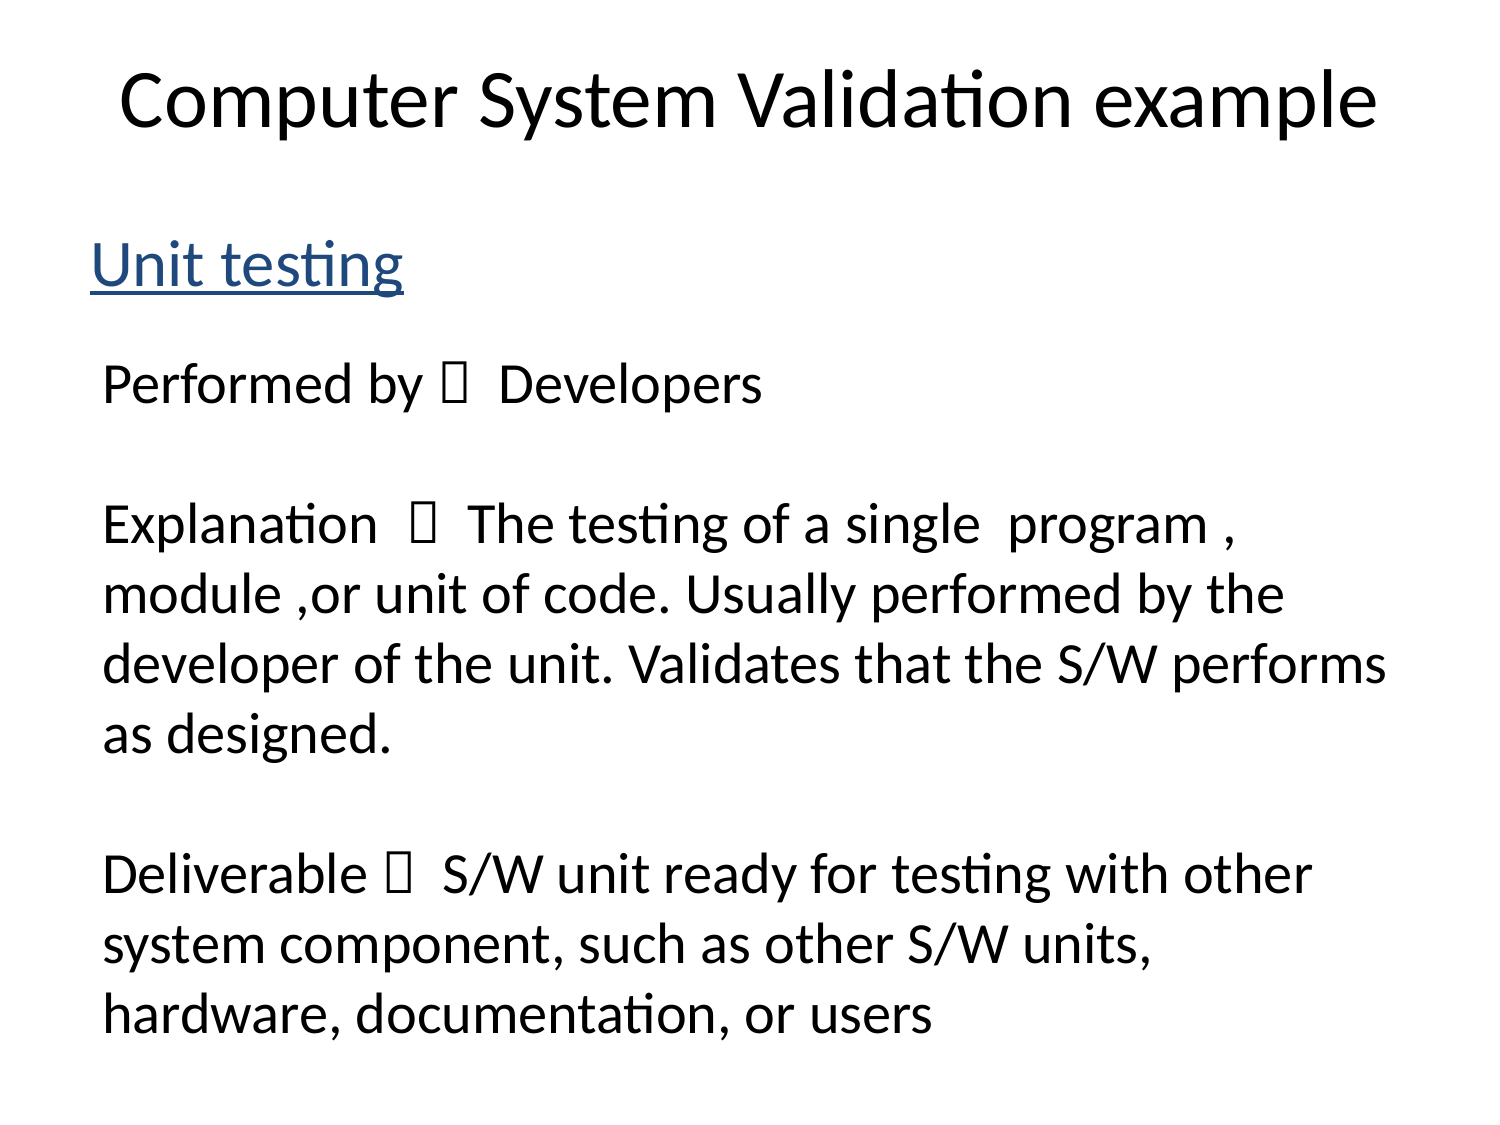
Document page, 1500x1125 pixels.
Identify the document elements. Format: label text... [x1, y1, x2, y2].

list Unit testing [75, 212, 1425, 1006]
text_box Performed by  Developers Explanation  The testing of a single program , module ,or unit of code. Usually performed by the developer of the unit. Validates that the S/W performs as designed. Deliverable  S/W unit ready for testing with other system component, such as other S/W units, hardware, documentation, or users [87, 337, 1413, 1125]
title Computer System Validation example [75, 0, 1425, 188]
